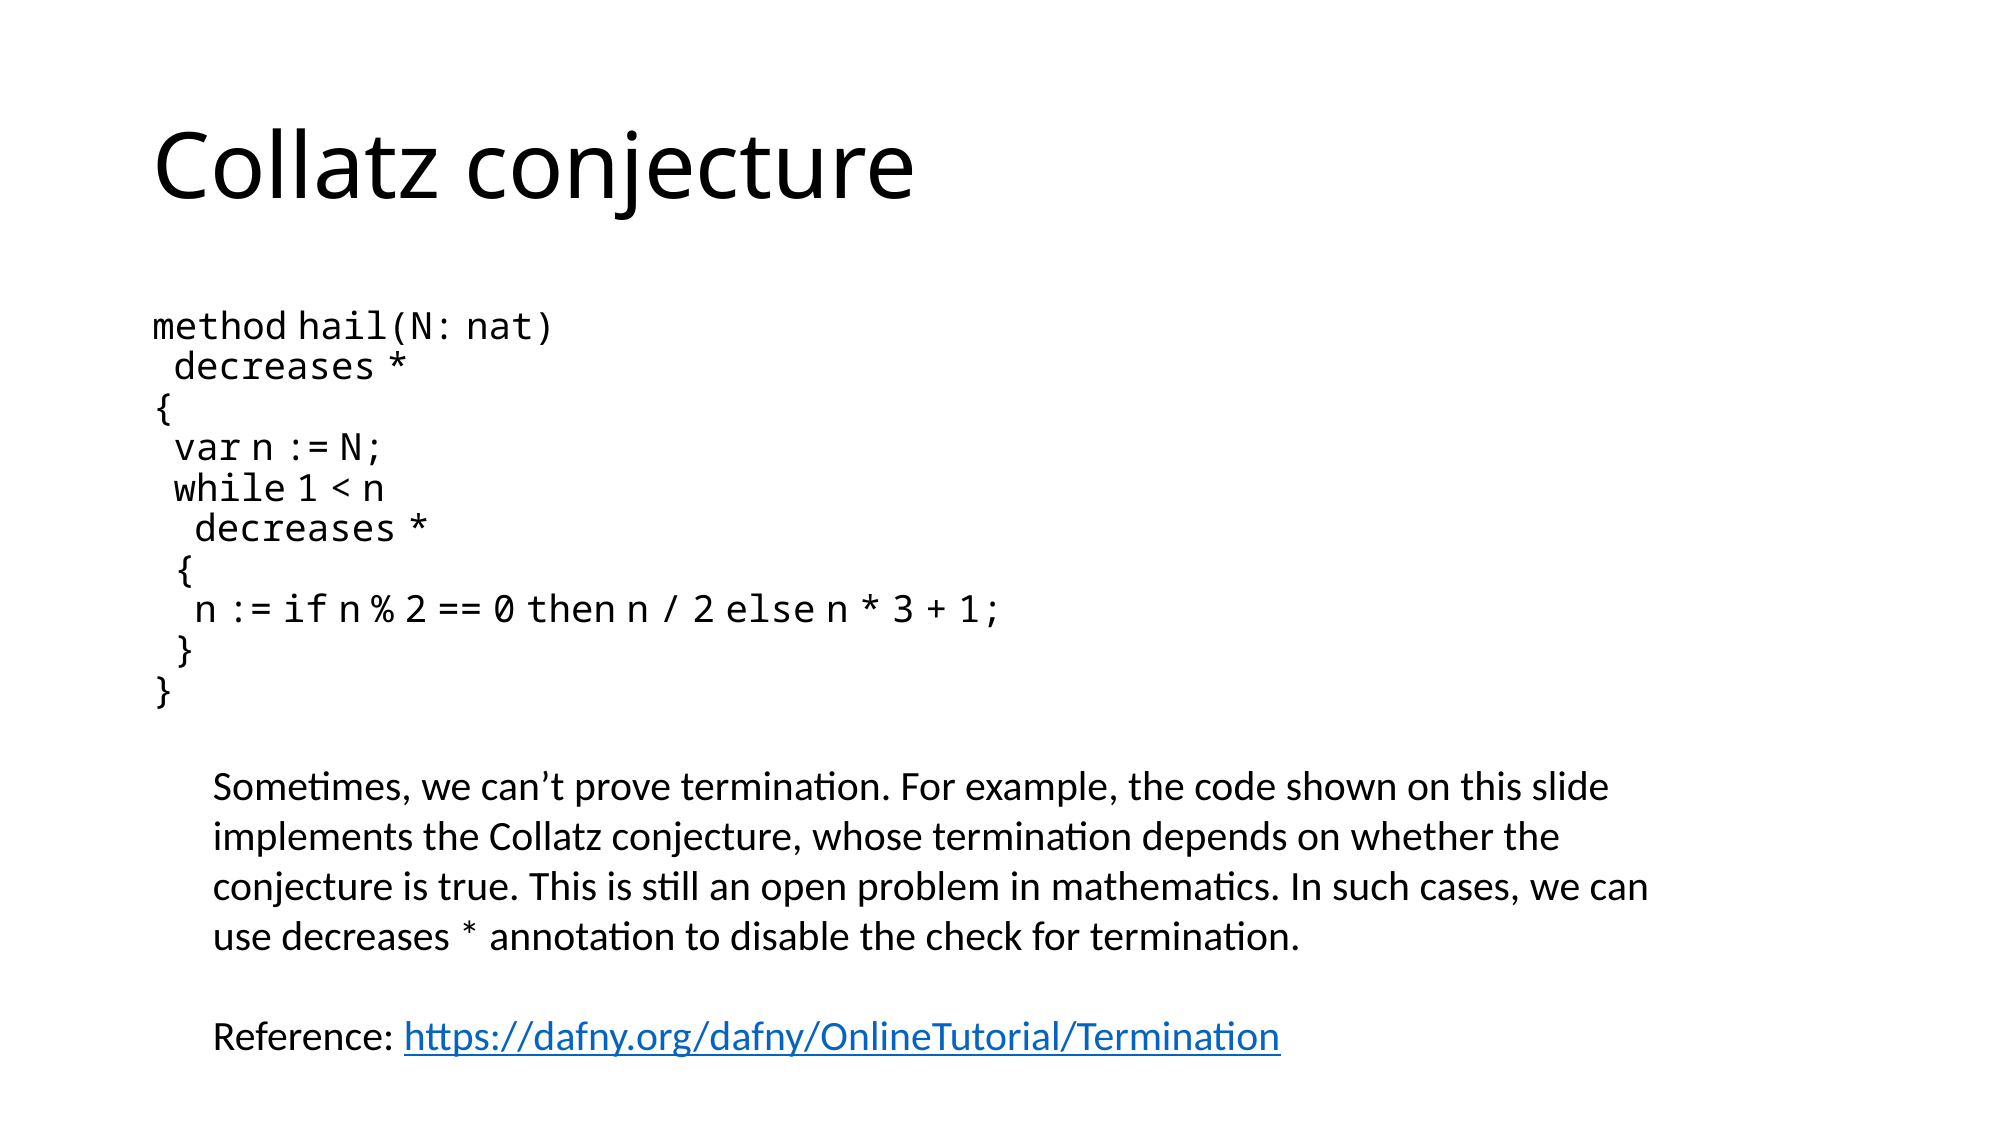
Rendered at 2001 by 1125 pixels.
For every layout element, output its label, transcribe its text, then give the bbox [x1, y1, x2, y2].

list method hail(N: nat) decreases * { var n := N; while 1 < n decreases * { n := if n % 2 == 0 then n / 2 else n * 3 + 1; } } [137, 299, 1863, 1014]
text_box Sometimes, we can’t prove termination. For example, the code shown on this slide implements the Collatz conjecture, whose termination depends on whether the conjecture is true. This is still an open problem in mathematics. In such cases, we can use decreases * annotation to disable the check for termination. Reference: https://dafny.org/dafny/OnlineTutorial/Termination [198, 751, 1675, 1067]
title Collatz conjecture [137, 59, 1863, 278]
